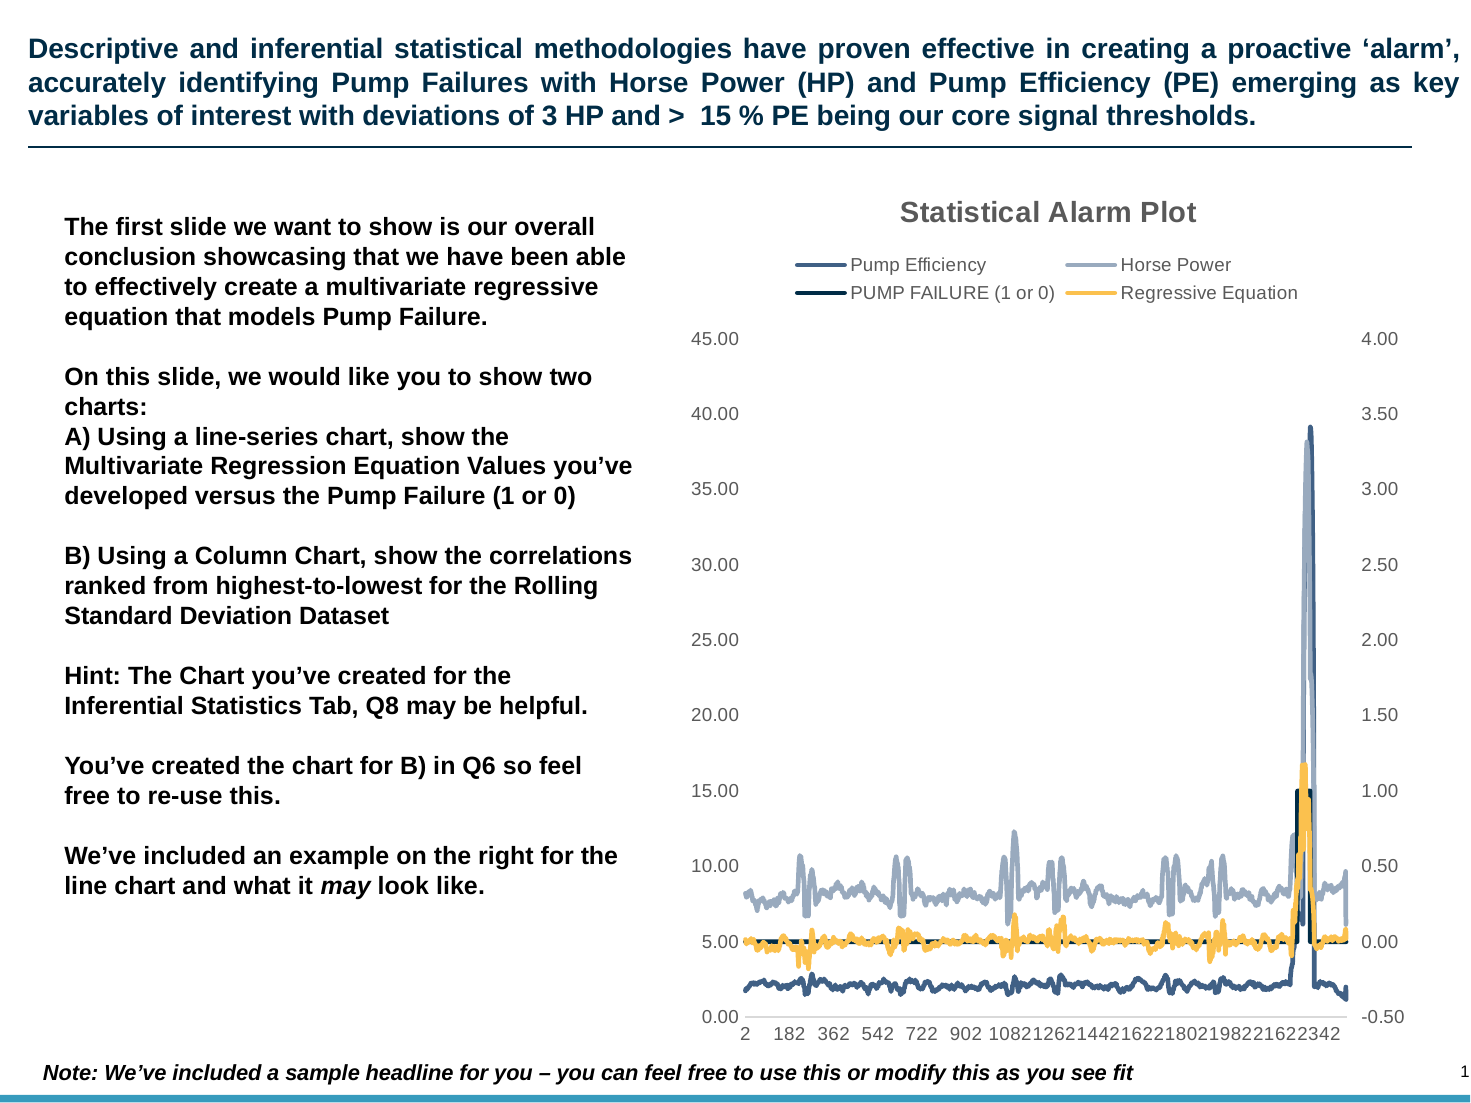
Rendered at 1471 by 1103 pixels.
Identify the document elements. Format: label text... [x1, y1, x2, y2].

title Descriptive and inferential statistical methodologies have proven effective in creating a proactive ‘alarm’, accurately identifying Pump Failures with Horse Power (HP) and Pump Efficiency (PE) emerging as key variables of interest with deviations of 3 HP and > 15 % PE being our core signal thresholds. [28, 30, 1462, 133]
chart [675, 160, 1421, 1064]
text_box The first slide we want to show is our overall conclusion showcasing that we have been able to effectively create a multivariate regressive equation that models Pump Failure. On this slide, we would like you to show two charts: A) Using a line-series chart, show the Multivariate Regression Equation Values you’ve developed versus the Pump Failure (1 or 0) B) Using a Column Chart, show the correlations ranked from highest-to-lowest for the Rolling Standard Deviation Dataset Hint: The Chart you’ve created for the Inferential Statistics Tab, Q8 may be helpful. You’ve created the chart for B) in Q6 so feel free to re-use this. We’ve included an example on the right for the line chart and what it may look like. [49, 203, 651, 937]
text_box Note: We’ve included a sample headline for you – you can feel free to use this or modify this as you see fit [28, 1051, 1315, 1093]
